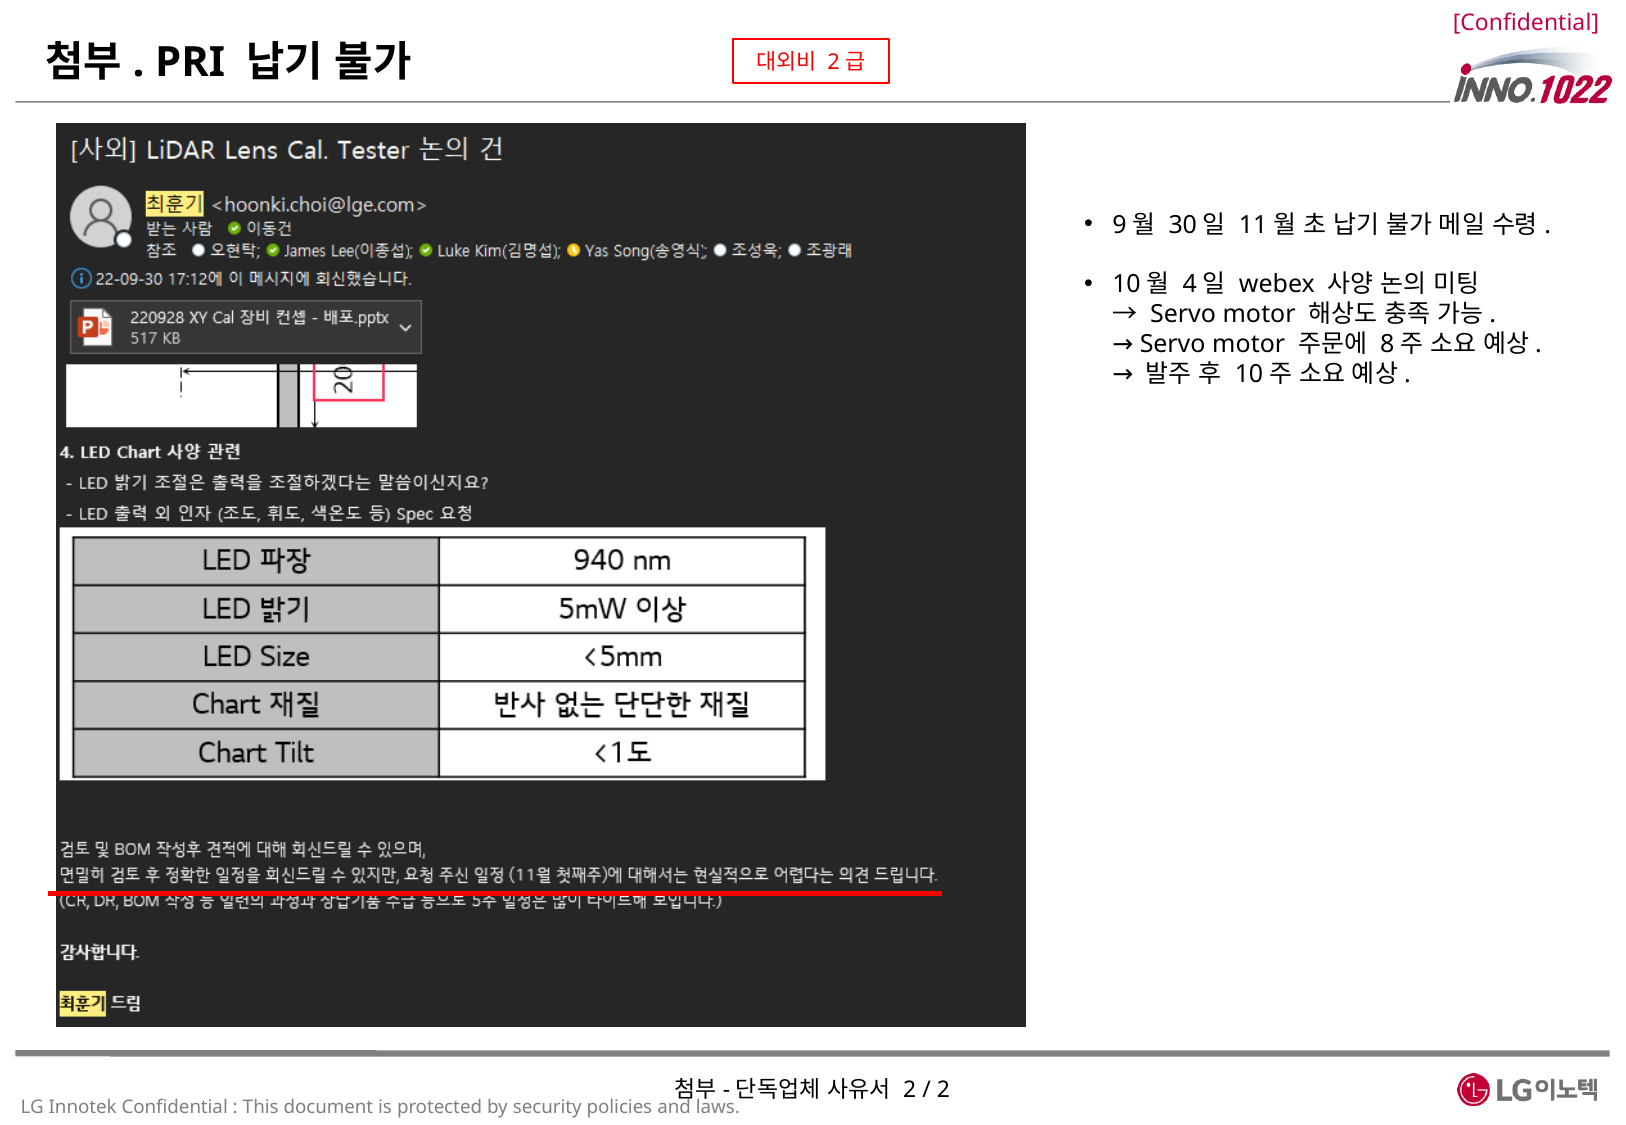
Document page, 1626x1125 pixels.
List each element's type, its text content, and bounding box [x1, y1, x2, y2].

slide_number 첨부-단독업체 사유서 2 / 2 [622, 1058, 1003, 1119]
picture [1457, 1073, 1597, 1106]
title 첨부. PRI 납기 불가 [30, 26, 1493, 93]
text_box 9월 30일 11월 초 납기 불가 메일 수령. 10월 4일 webex 사양 논의 미팅 → Servo motor 해상도 충족 가능. → Servo motor 주문에 8주 소요 예상. → 발주 후 10주 소요 예상. [1084, 208, 1569, 388]
picture [1450, 41, 1615, 108]
picture [56, 123, 1026, 1028]
